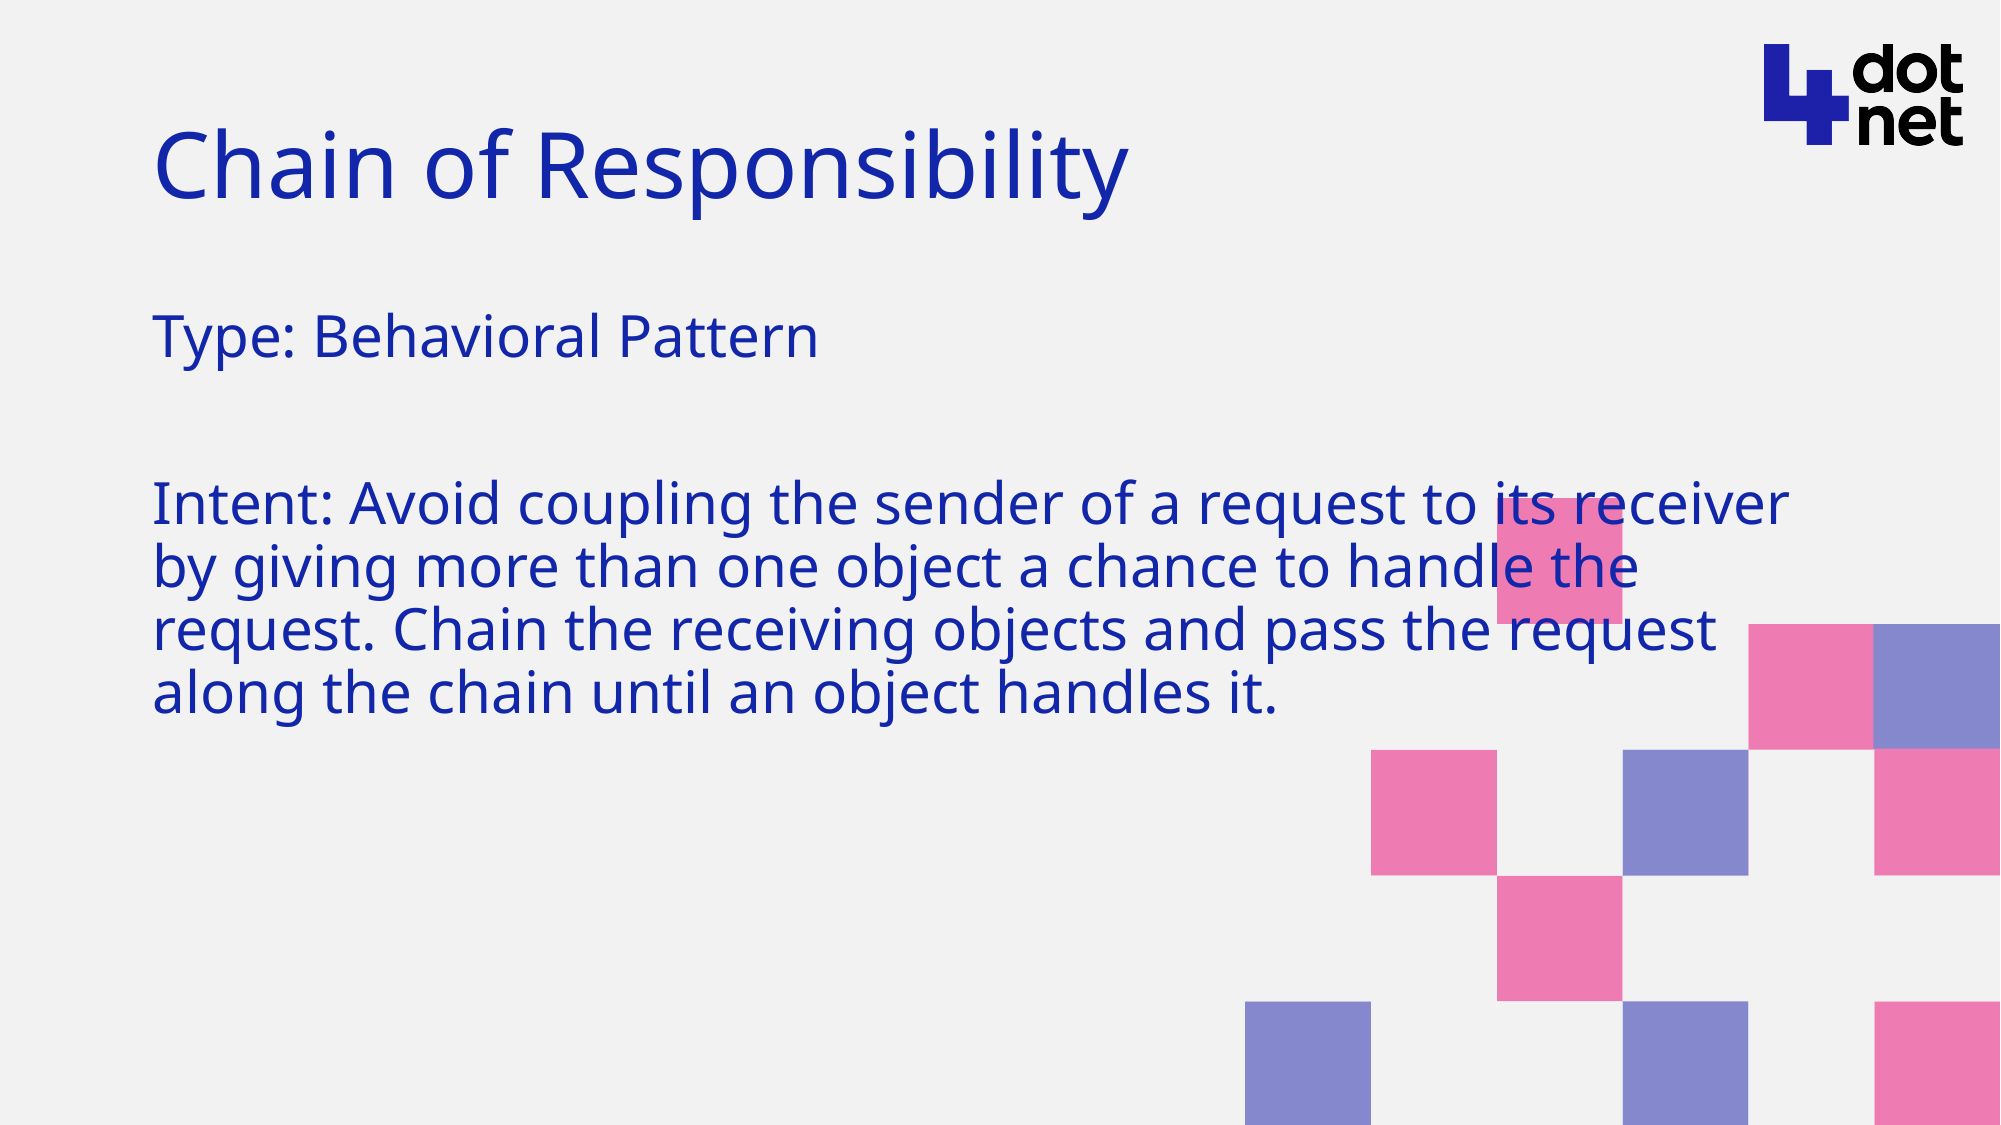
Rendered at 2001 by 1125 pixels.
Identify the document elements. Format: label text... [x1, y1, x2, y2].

list Type: Behavioral Pattern Intent: Avoid coupling the sender of a request to its receiver by giving more than one object a chance to handle the request. Chain the receiving objects and pass the request along the chain until an object handles it. [137, 299, 1863, 1014]
picture [1764, 44, 1963, 146]
title Chain of Responsibility [137, 59, 1863, 278]
